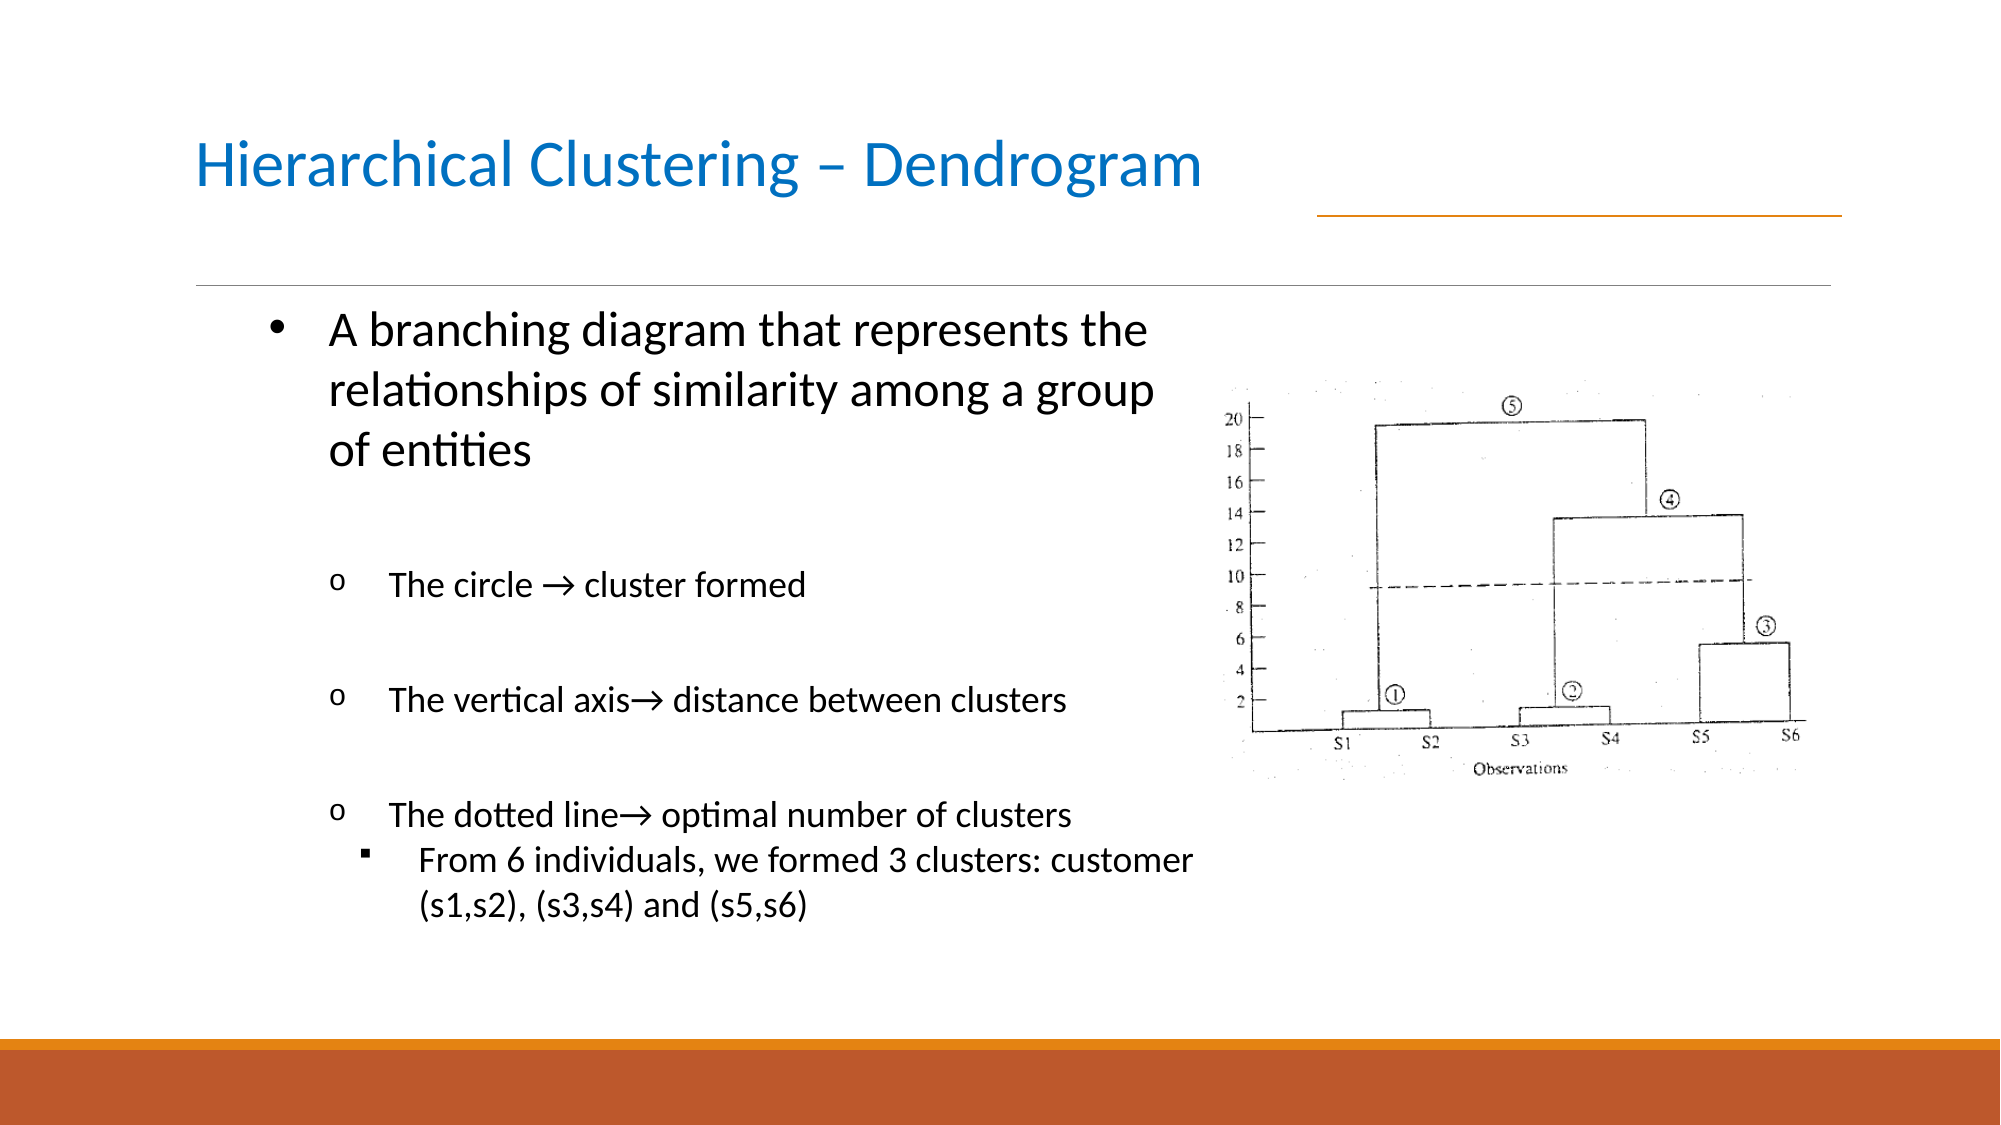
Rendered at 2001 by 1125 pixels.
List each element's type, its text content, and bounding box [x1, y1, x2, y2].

title Hierarchical Clustering – Dendrogram [180, 47, 1830, 285]
list A branching diagram that represents the relationships of similarity among a group of entities The circle → cluster formed The vertical axis→ distance between clusters The dotted line→ optimal number of clusters From 6 individuals, we formed 3 clusters: customer (s1,s2), (s3,s4) and (s5,s6) [178, 289, 1199, 963]
picture [1217, 379, 1831, 780]
